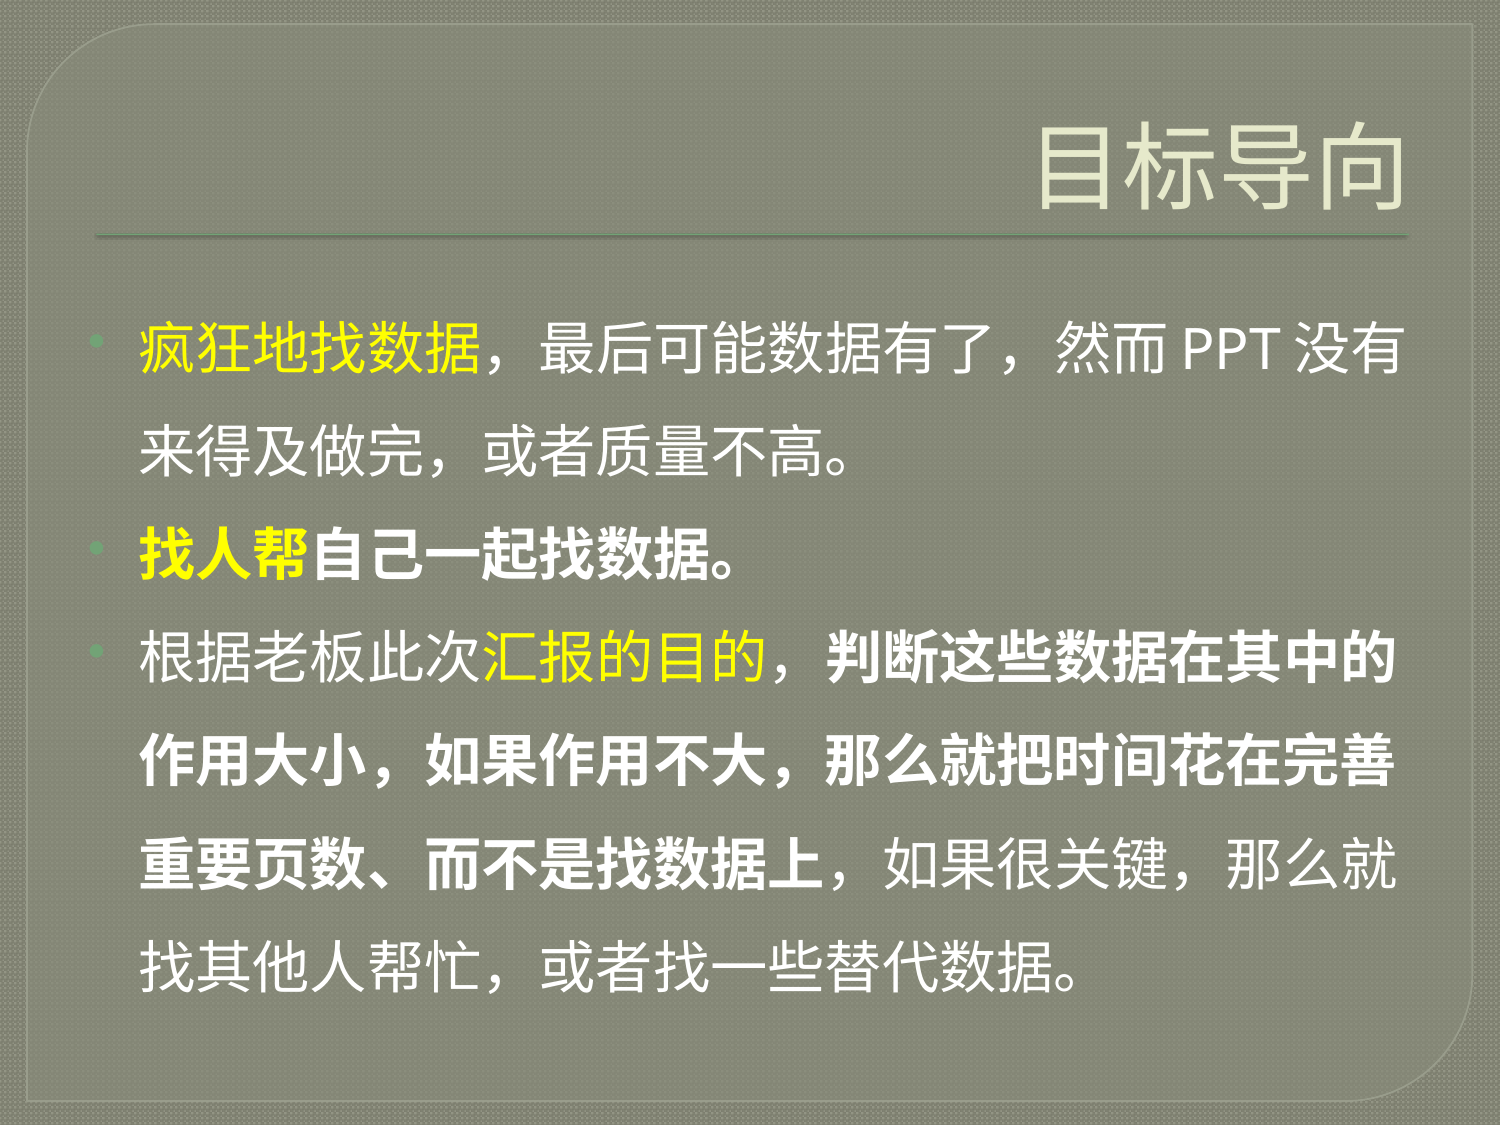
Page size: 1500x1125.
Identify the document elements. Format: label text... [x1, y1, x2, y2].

title 目标导向 [75, 41, 1425, 230]
list 疯狂地找数据，最后可能数据有了，然而PPT没有来得及做完，或者质量不高。 找人帮自己一起找数据。 根据老板此次汇报的目的，判断这些数据在其中的作用大小，如果作用不大，那么就把时间花在完善重要页数、而不是找数据上，如果很关键，那么就找其他人帮忙，或者找一些替代数据。 [75, 270, 1425, 1013]
